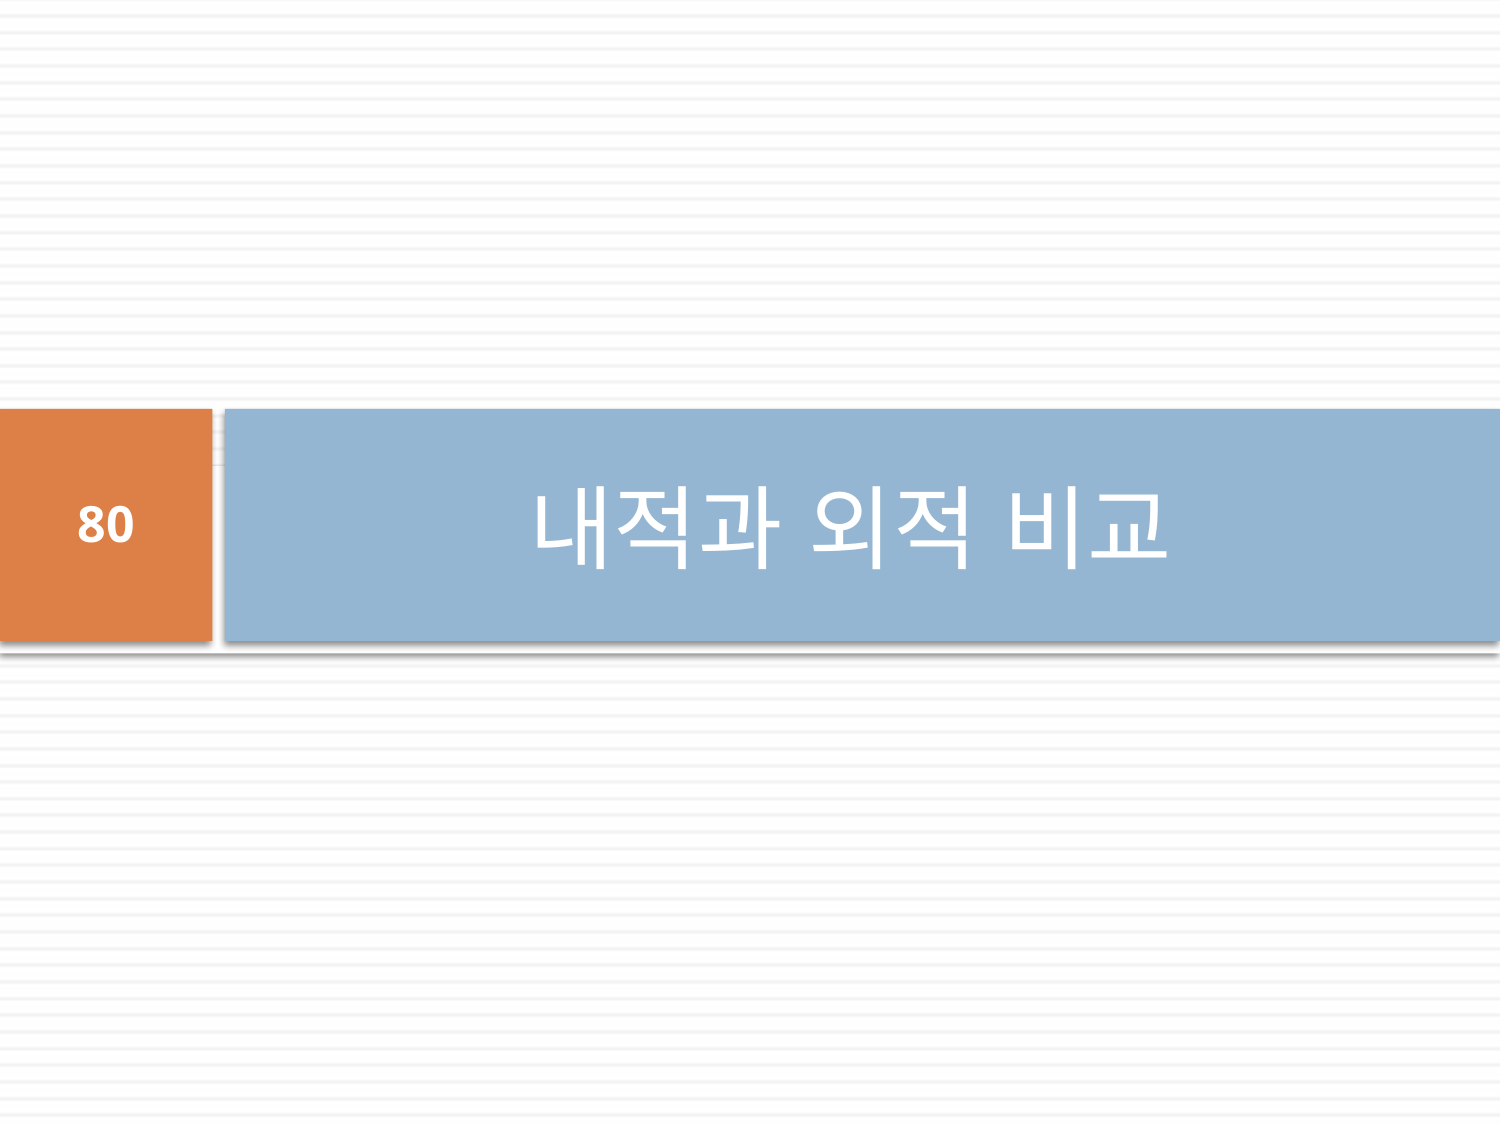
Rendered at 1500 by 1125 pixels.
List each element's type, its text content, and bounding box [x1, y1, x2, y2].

title 내적과 외적 비교 [238, 444, 1489, 607]
slide_number 80 [0, 469, 213, 585]
